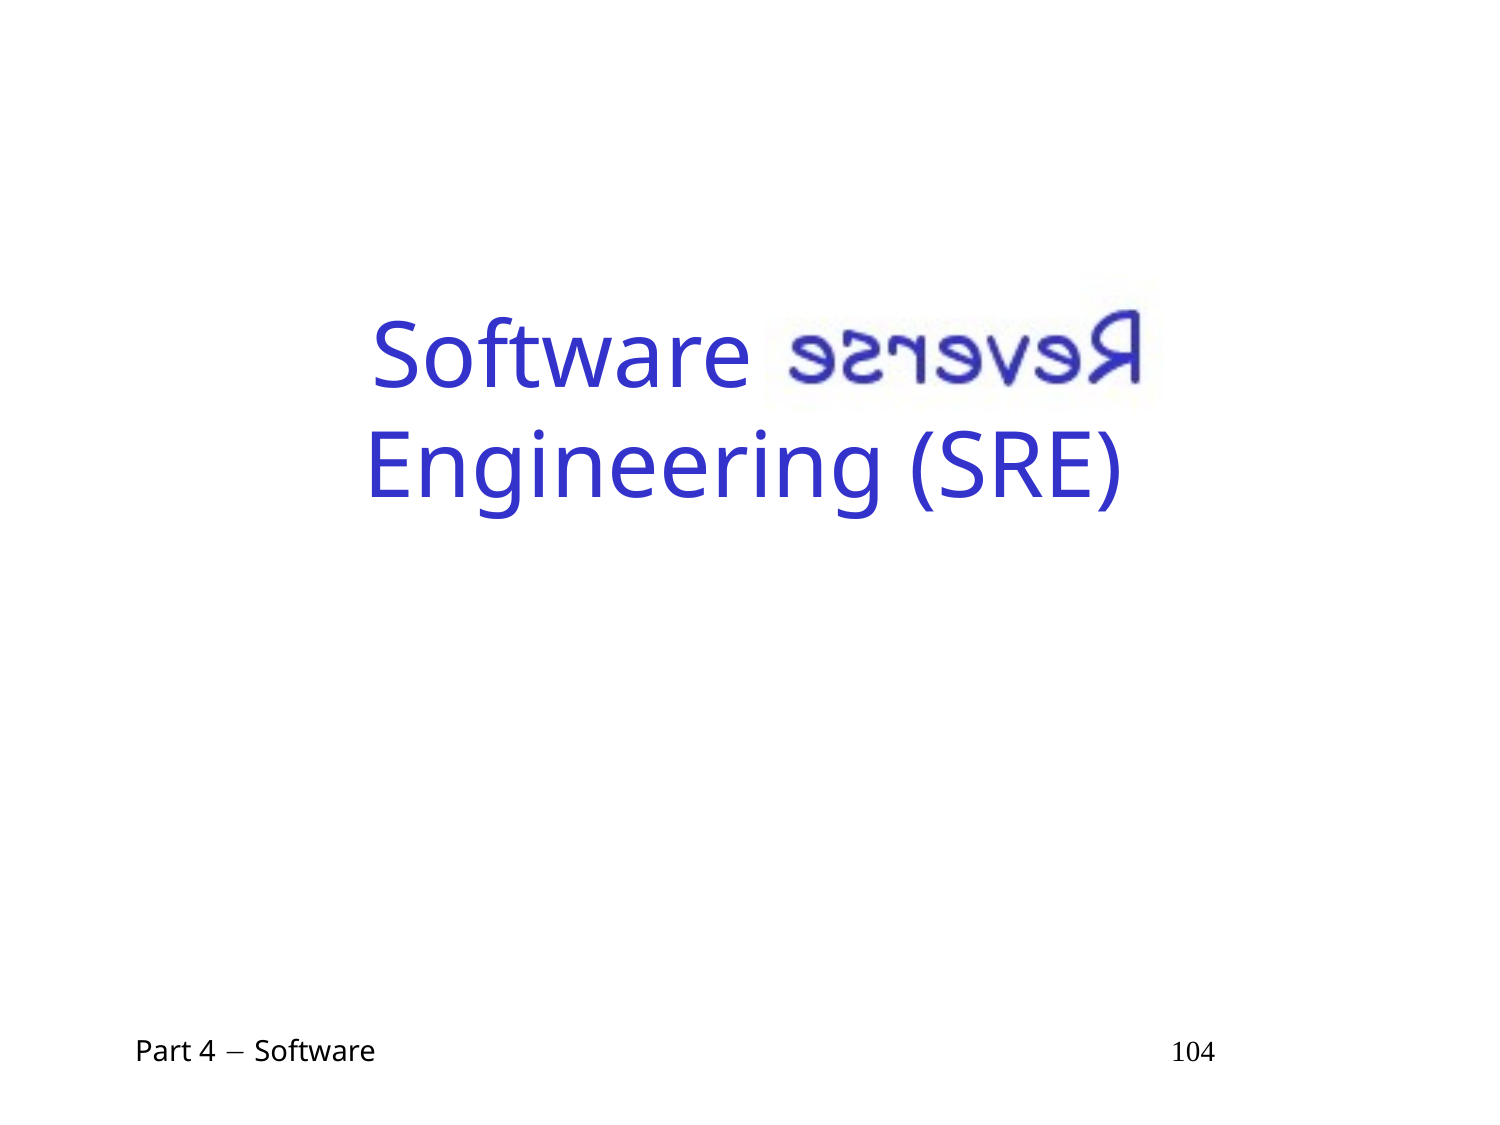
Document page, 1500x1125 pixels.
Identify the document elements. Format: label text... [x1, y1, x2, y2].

footer Part 4  Software 104 [112, 1024, 1401, 1101]
picture [765, 274, 1163, 413]
title Software Reverse Engineering (SRE) [112, 224, 1376, 588]
